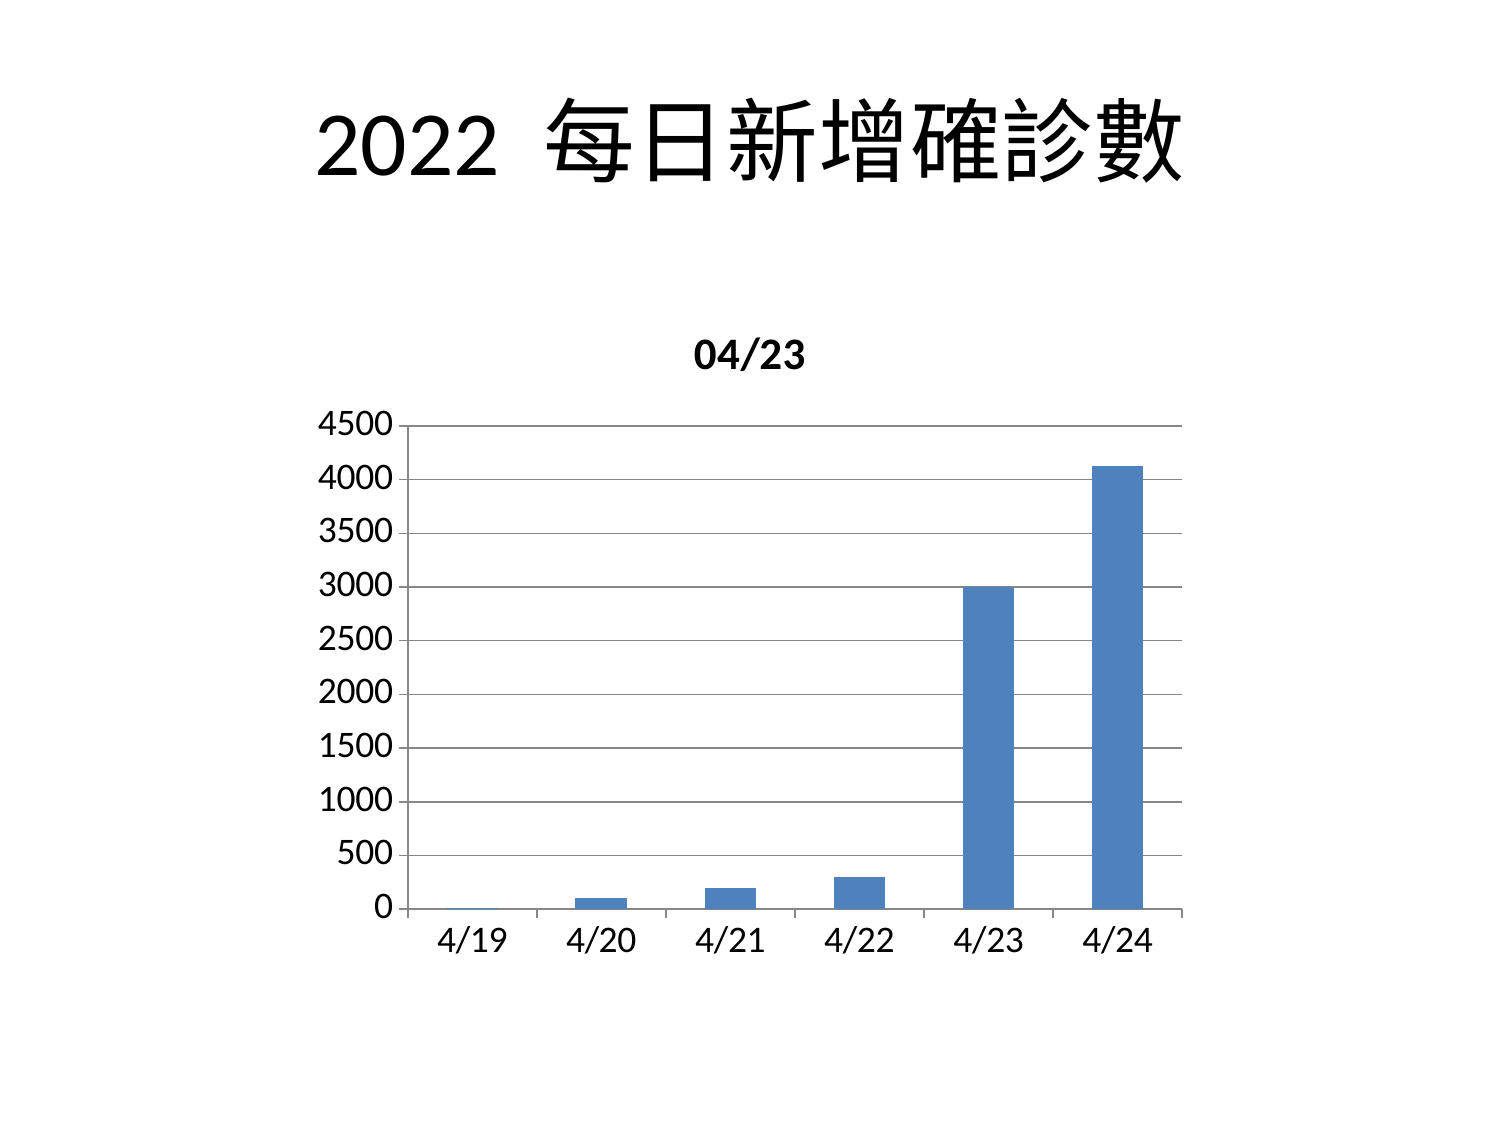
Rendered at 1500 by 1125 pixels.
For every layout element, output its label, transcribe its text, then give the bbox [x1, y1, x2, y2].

chart [299, 299, 1201, 976]
title 2022 每日新增確診數 [75, 45, 1425, 233]
